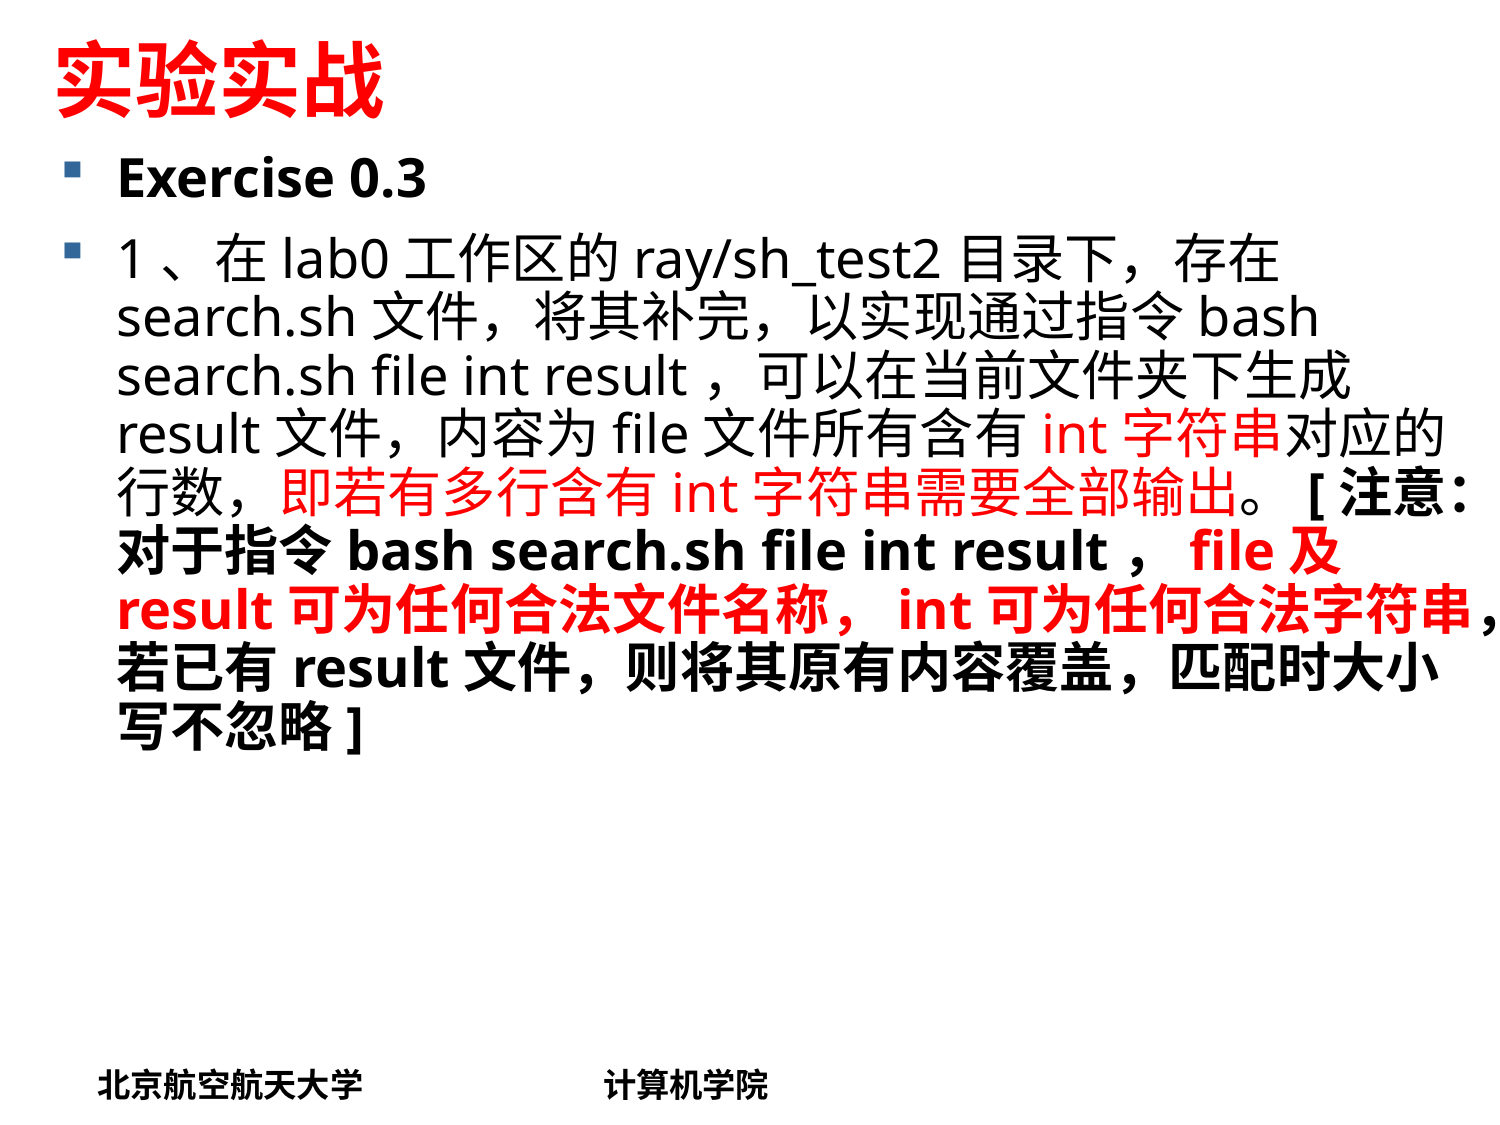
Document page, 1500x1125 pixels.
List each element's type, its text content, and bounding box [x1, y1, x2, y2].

text_box 实验实战 [37, 34, 1415, 122]
text_box Exercise 0.3 1、在lab0工作区的ray/sh_test2目录下，存在 search.sh文件，将其补完，以实现通过指令bash search.sh file int result，可以在当前文件夹下生成result文件，内容为file文件所有含有int字符串对应的行数，即若有多行含有int字符串需要全部输出。[注意：对于指令bash search.sh file int result，file及result可为任何合法文件名称，int可为任何合法字符串，若已有result文件，则将其原有内容覆盖，匹配时大小写不忽略] [45, 143, 1500, 1004]
